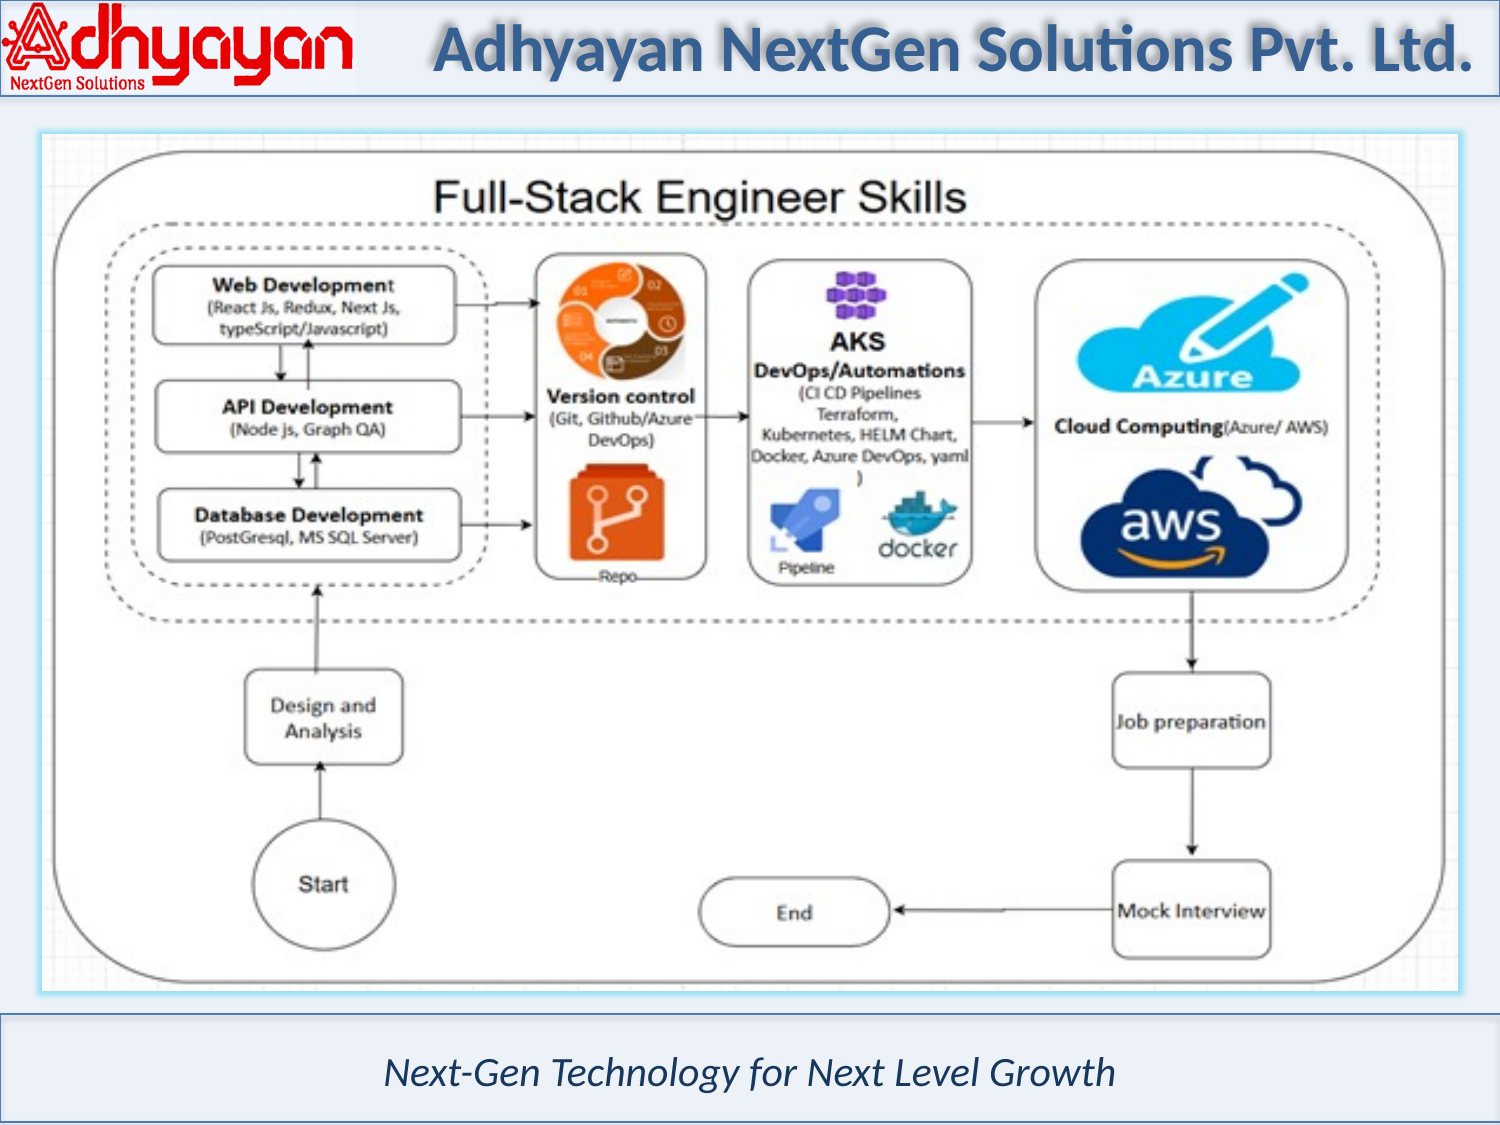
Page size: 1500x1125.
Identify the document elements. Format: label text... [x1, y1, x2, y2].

text_box Adhyayan NextGen Solutions Pvt. Ltd. [384, 0, 1500, 92]
picture [41, 134, 1458, 991]
picture [0, 0, 357, 94]
text_box [357, 0, 1500, 97]
text_box [0, 1013, 1500, 1123]
